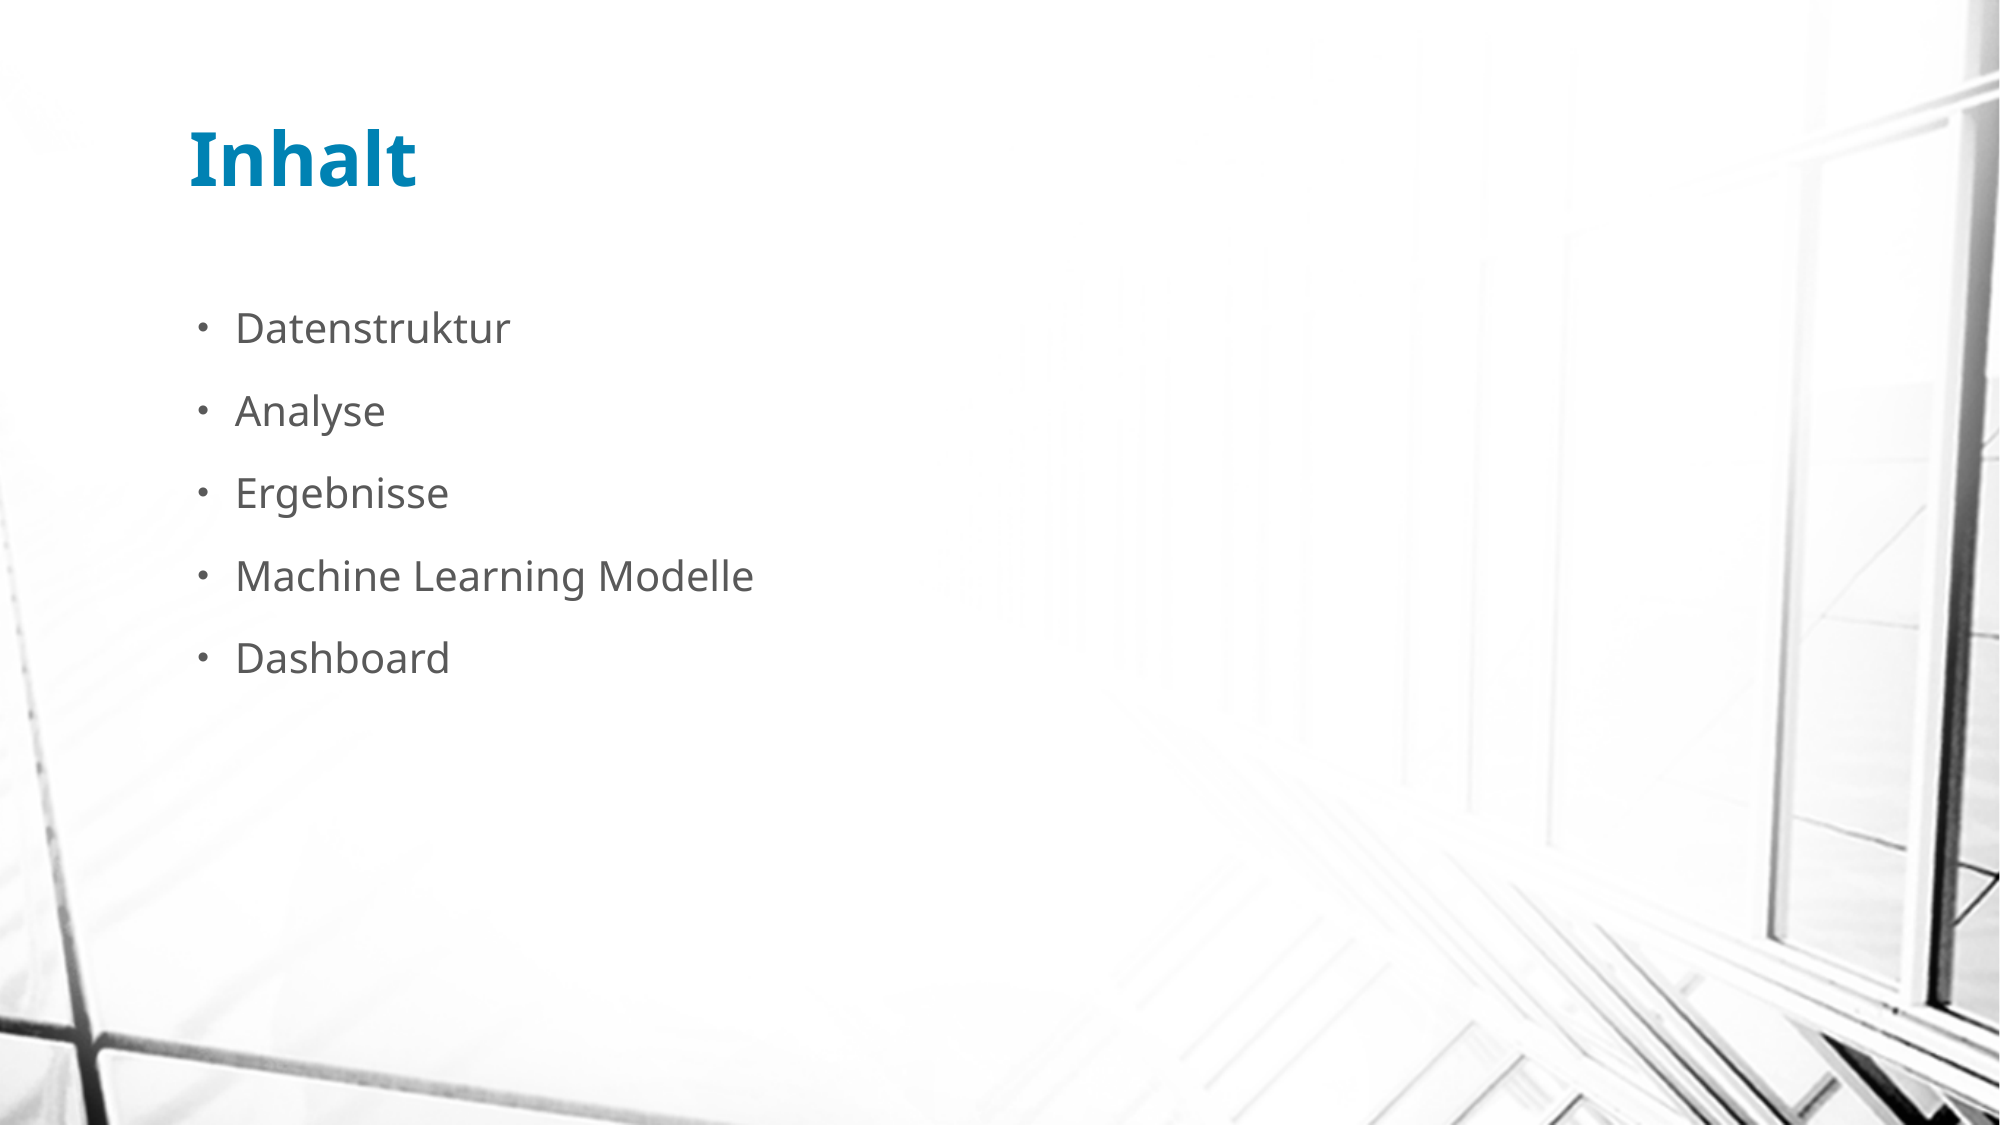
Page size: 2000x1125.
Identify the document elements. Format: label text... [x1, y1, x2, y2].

title Inhalt [174, 87, 1600, 209]
list Datenstruktur Analyse Ergebnisse Machine Learning Modelle Dashboard [174, 299, 1600, 988]
picture [0, 0, 2000, 1125]
